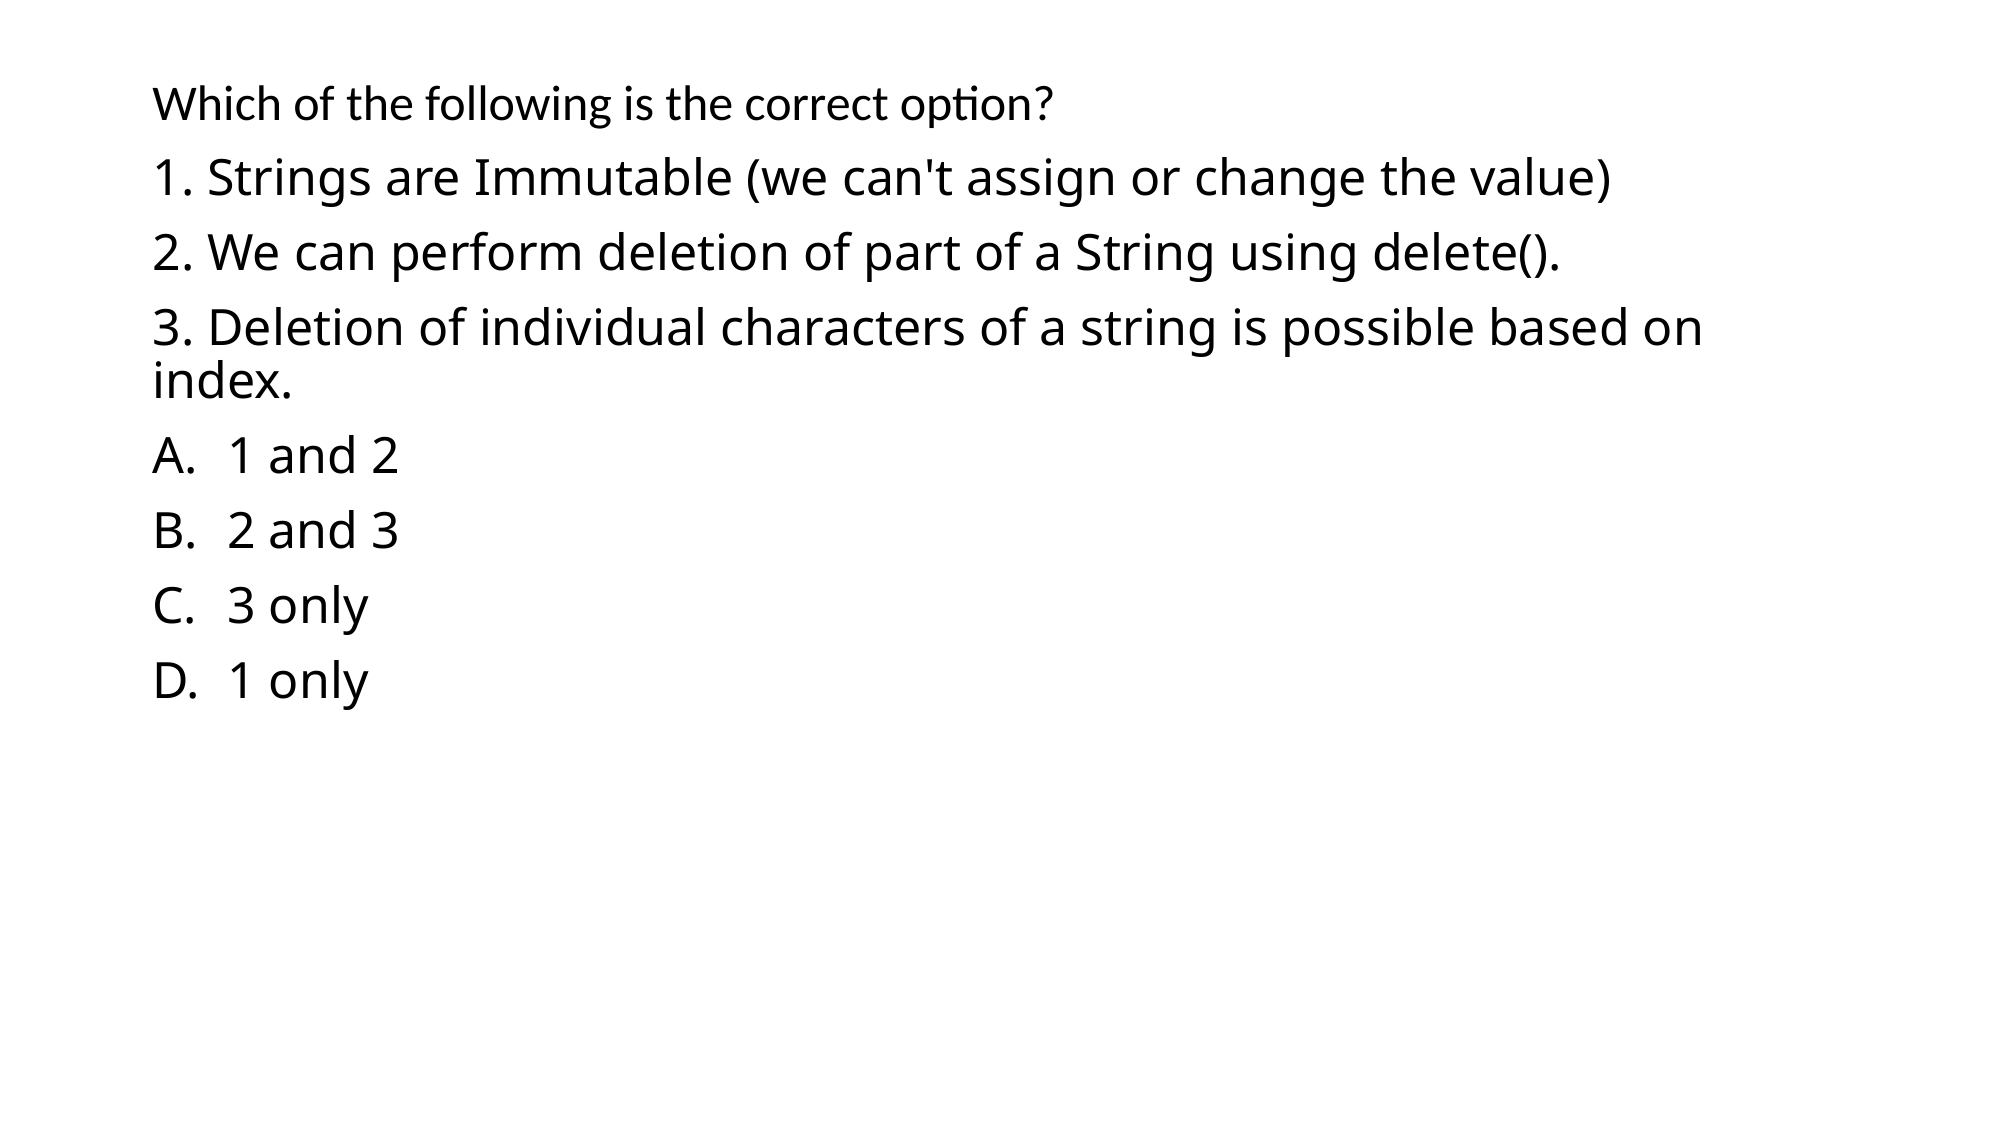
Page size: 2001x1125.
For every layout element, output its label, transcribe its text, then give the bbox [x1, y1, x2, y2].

list Which of the following is the correct option? 1. Strings are Immutable (we can't assign or change the value) 2. We can perform deletion of part of a String using delete(). 3. Deletion of individual characters of a string is possible based on index. 1 and 2 2 and 3 3 only 1 only [137, 69, 1863, 1014]
